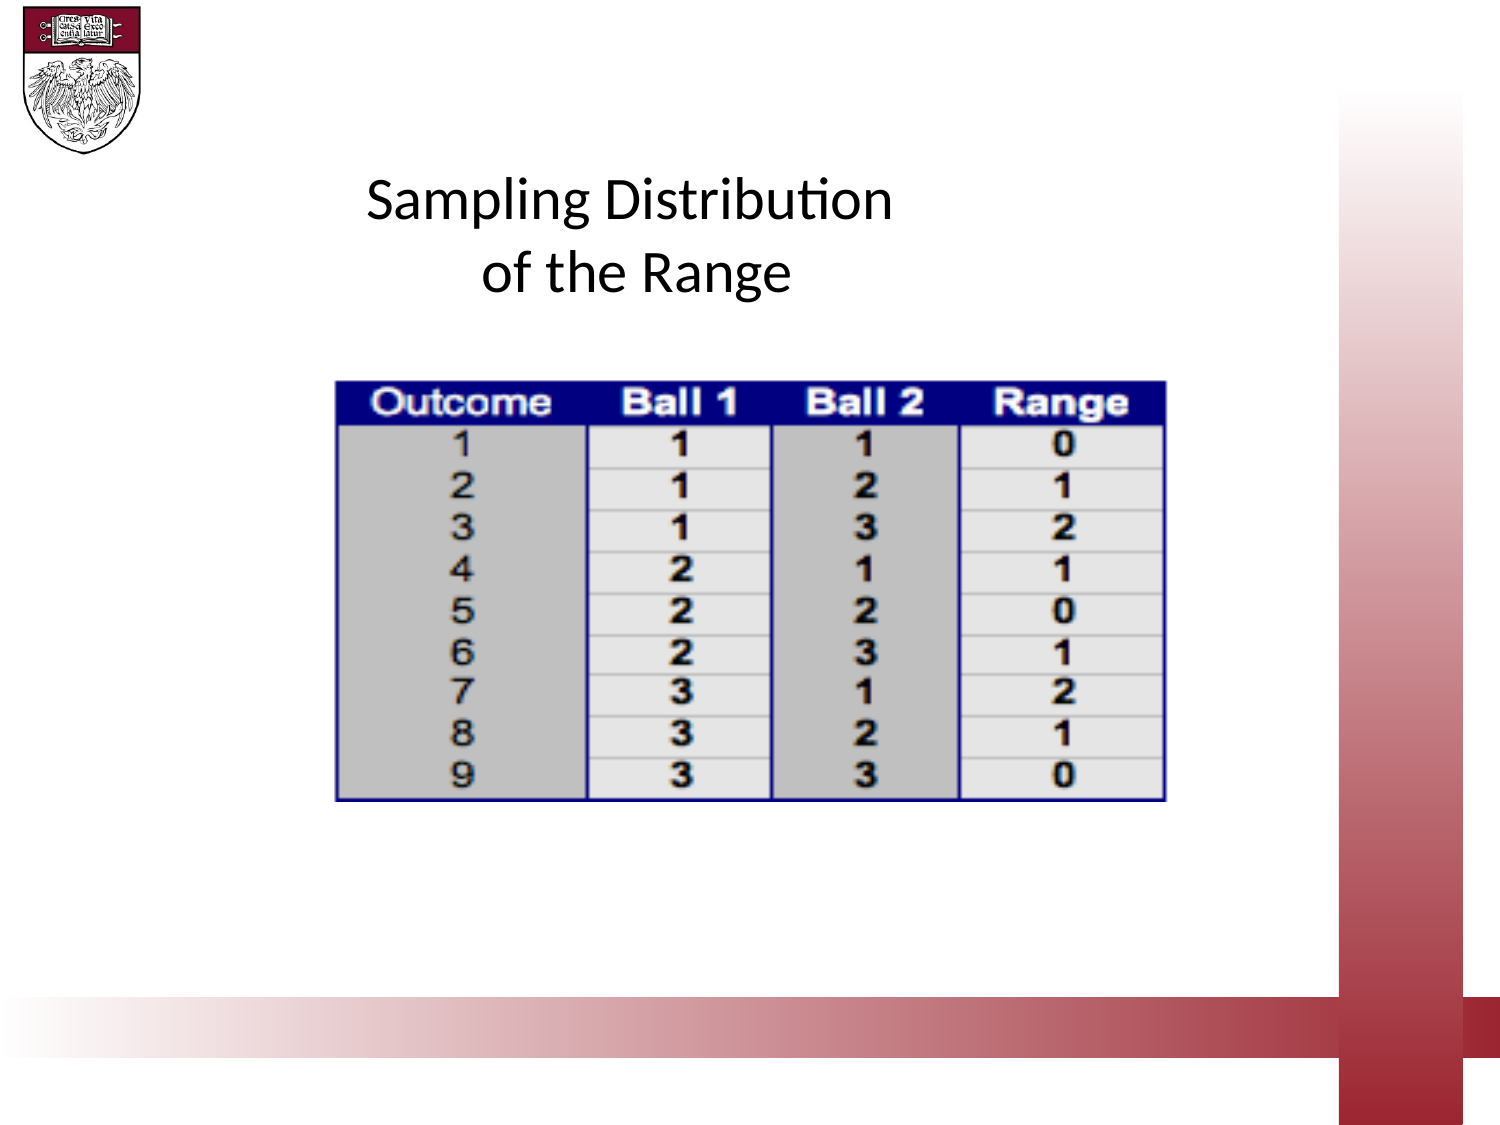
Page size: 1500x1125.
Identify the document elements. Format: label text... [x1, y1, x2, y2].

picture [0, 0, 163, 151]
title Sampling Distribution of the Range [0, 151, 1275, 313]
picture [332, 378, 1171, 802]
